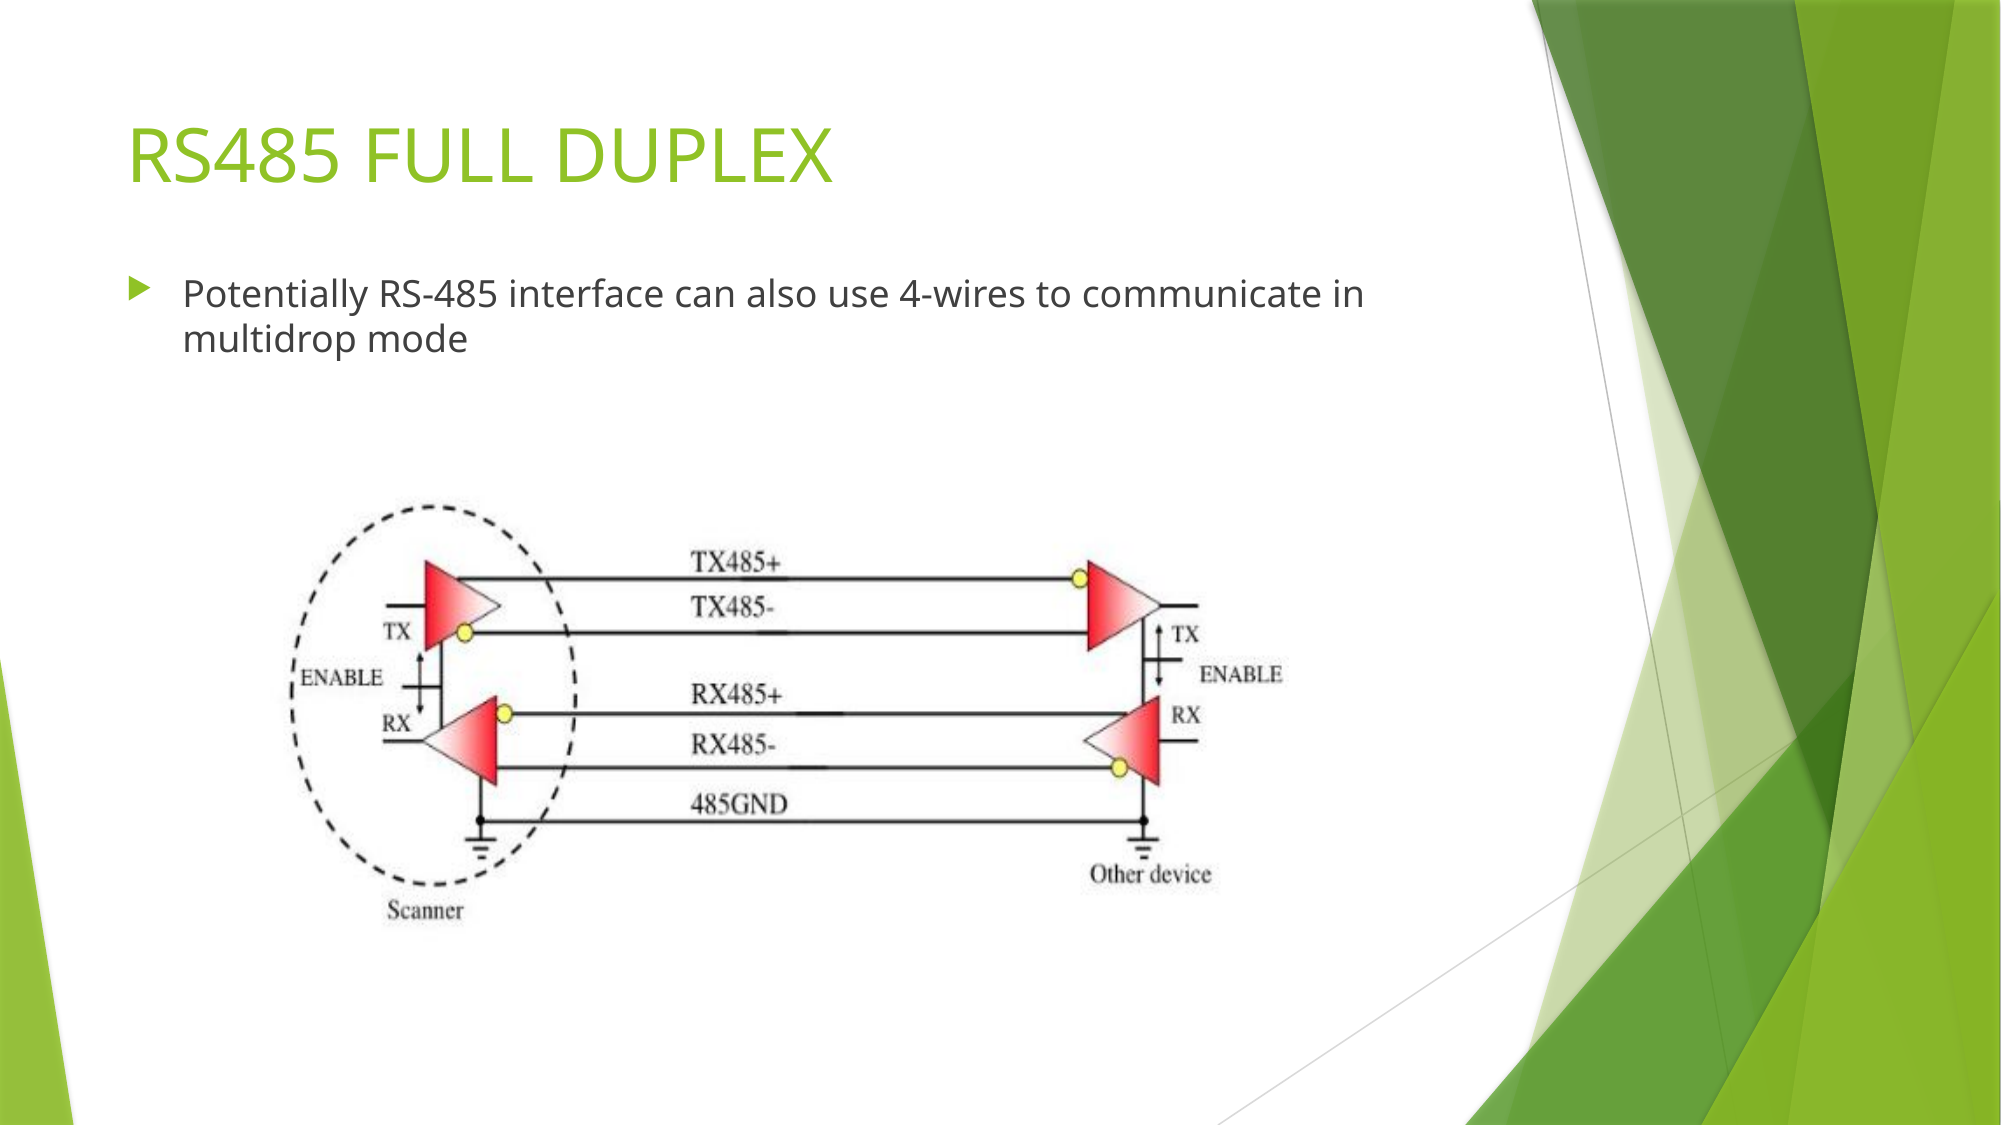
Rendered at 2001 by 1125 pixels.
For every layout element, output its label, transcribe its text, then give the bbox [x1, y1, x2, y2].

picture [269, 416, 1290, 992]
list Potentially RS-485 interface can also use 4-wires to communicate in multidrop mode [111, 262, 1522, 992]
title RS485 FULL DUPLEX [111, 99, 1522, 262]
